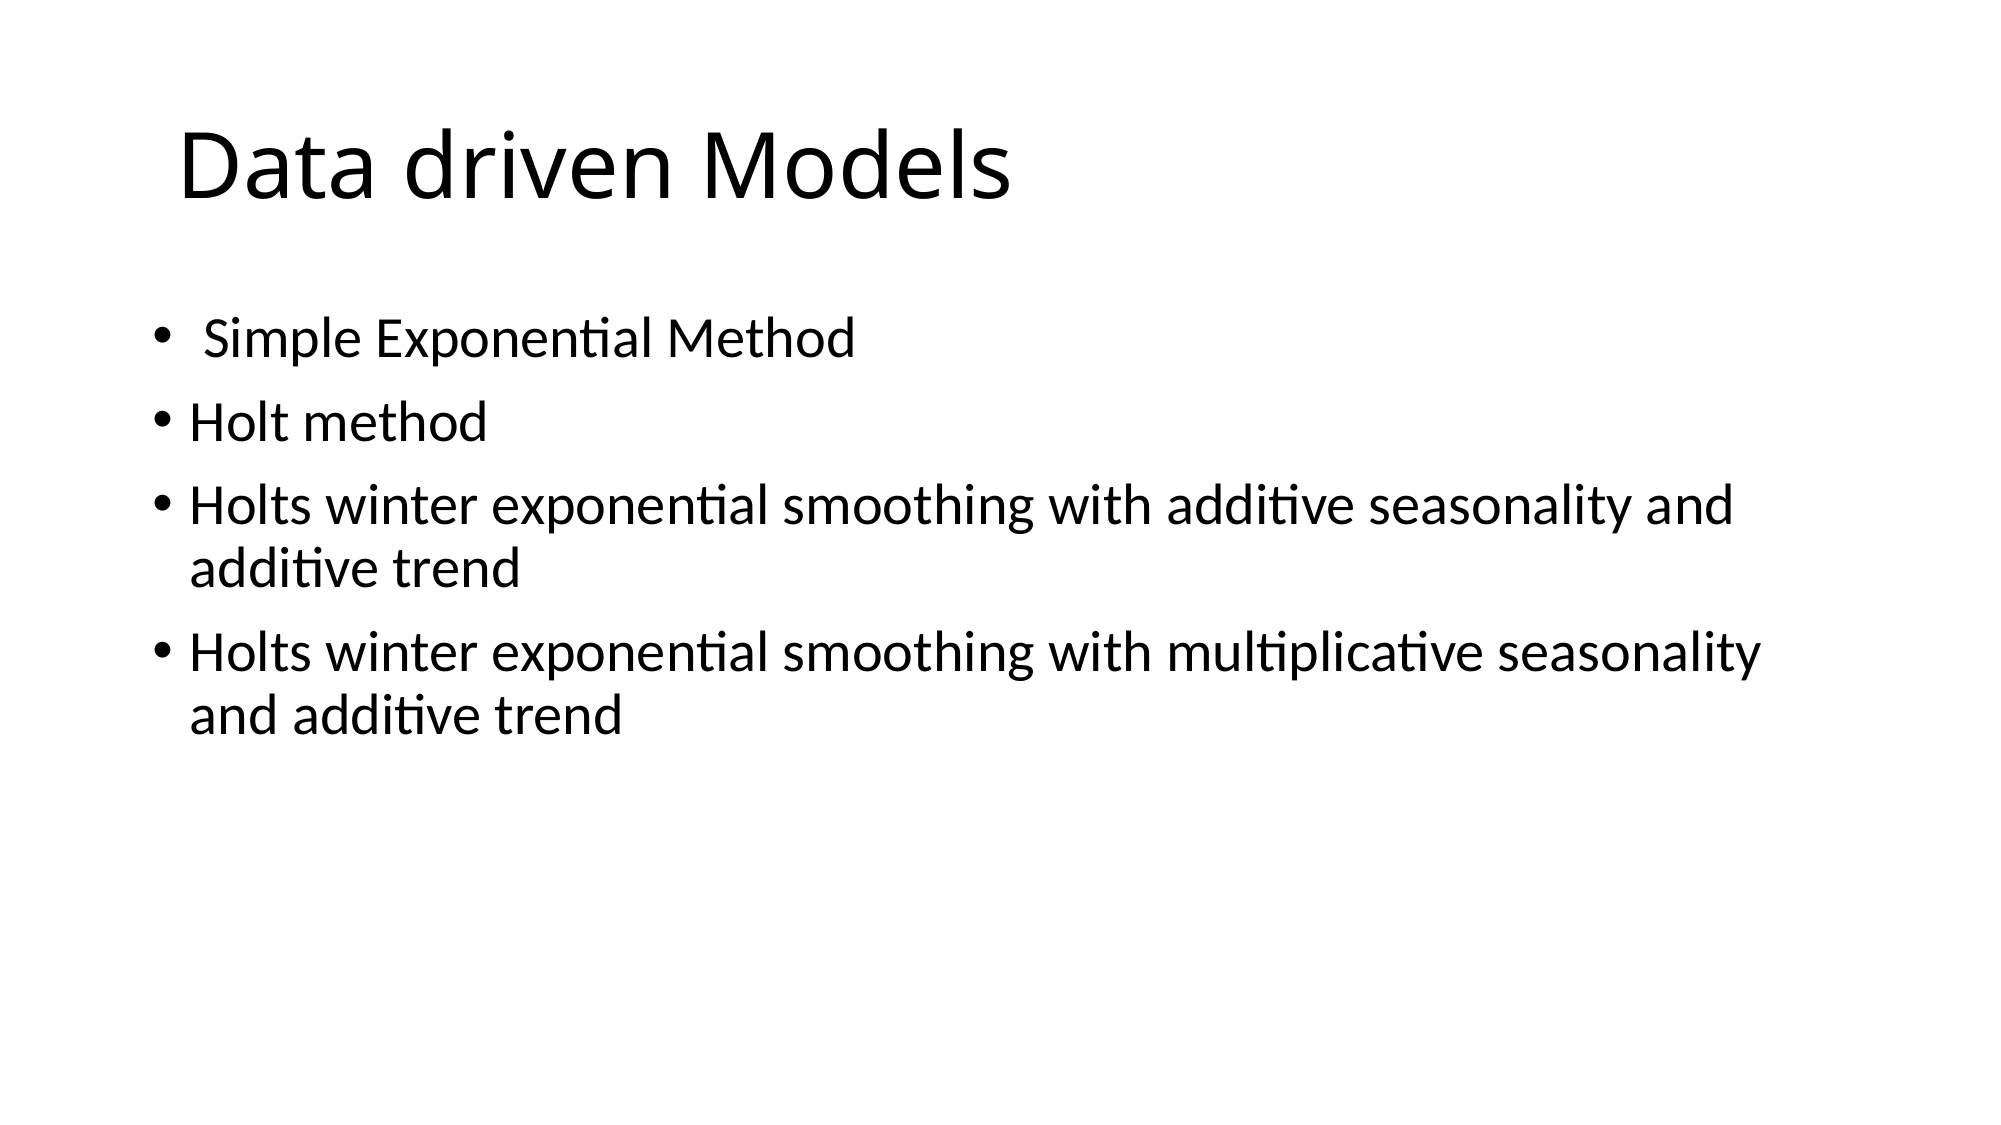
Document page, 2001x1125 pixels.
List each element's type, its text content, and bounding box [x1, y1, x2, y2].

title Data driven Models [137, 59, 1863, 278]
list Simple Exponential Method Holt method Holts winter exponential smoothing with additive seasonality and additive trend Holts winter exponential smoothing with multiplicative seasonality and additive trend [137, 299, 1863, 1014]
